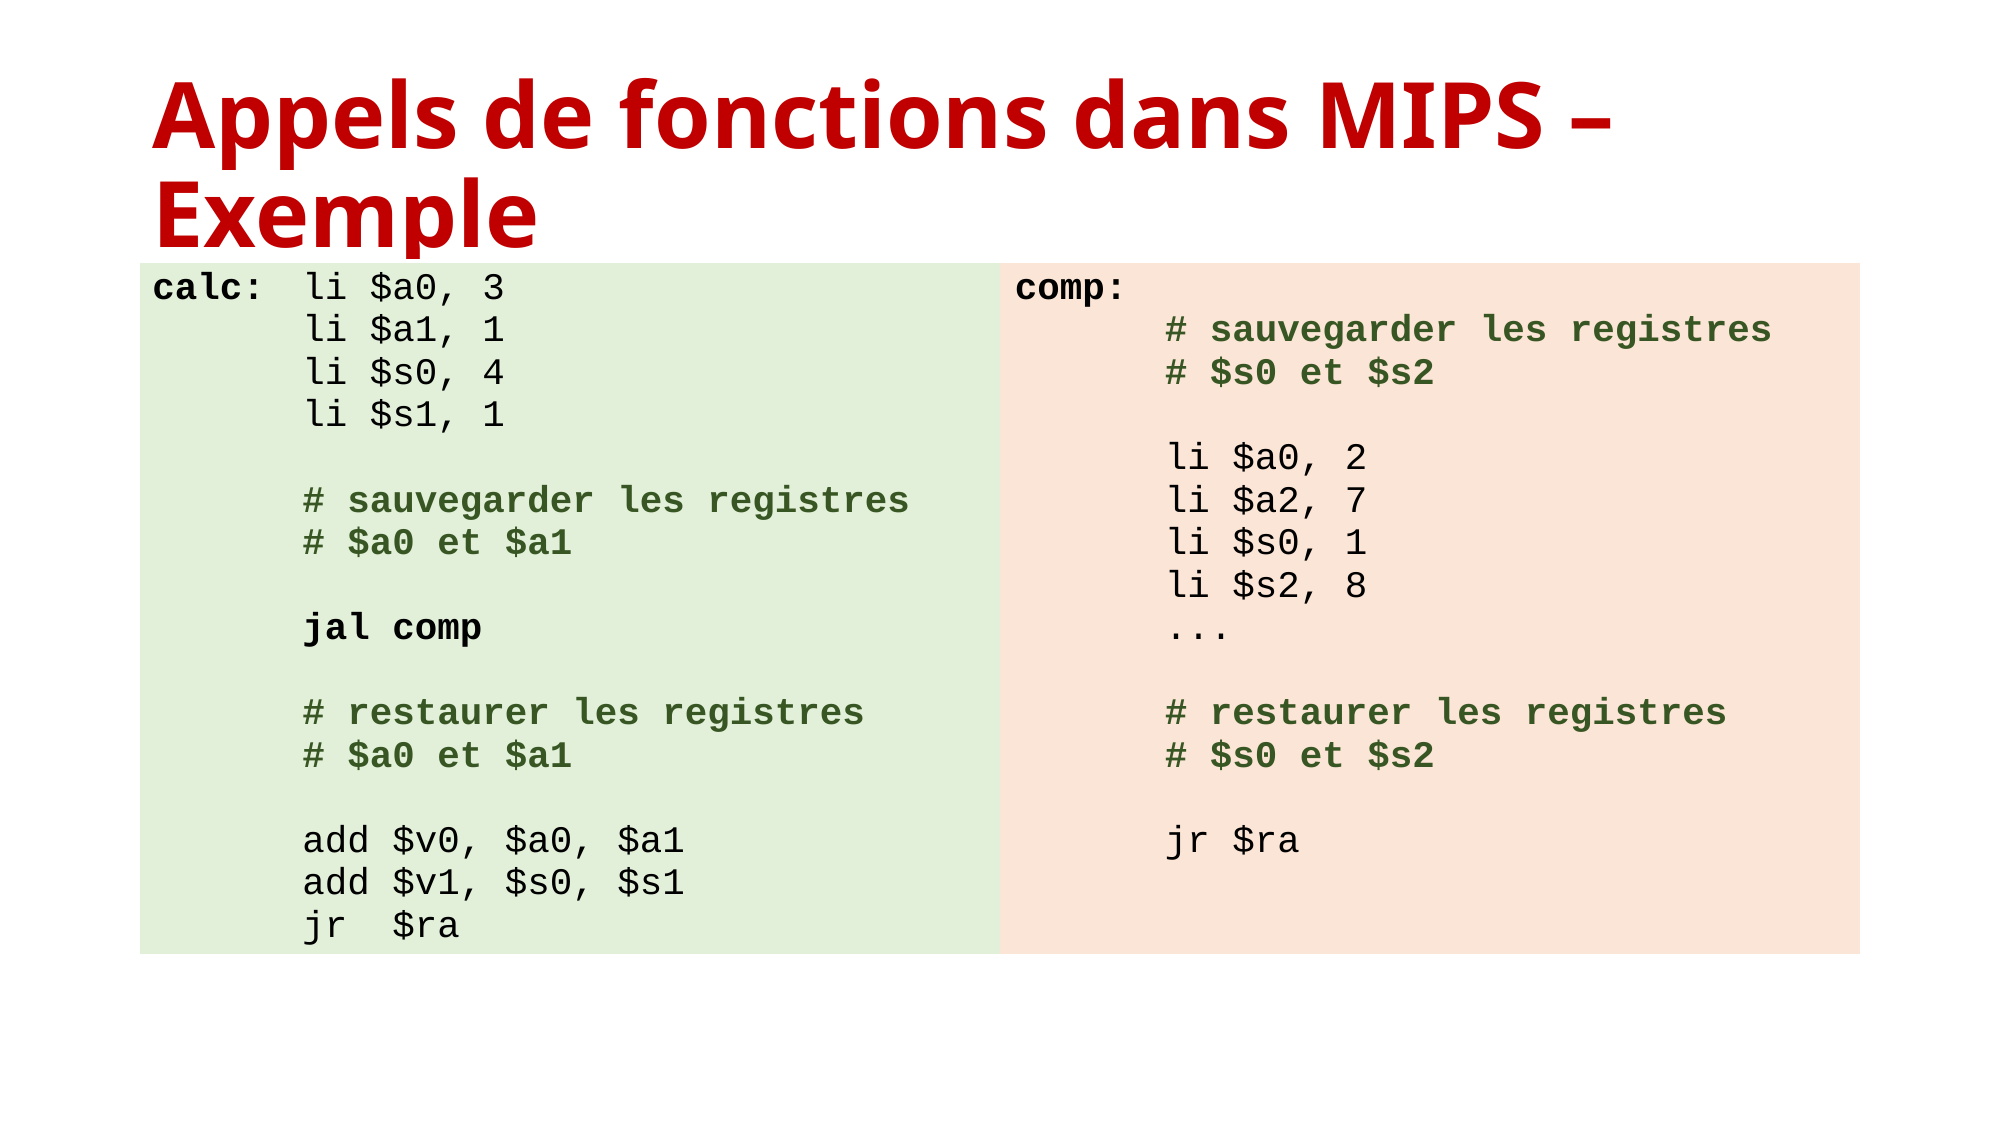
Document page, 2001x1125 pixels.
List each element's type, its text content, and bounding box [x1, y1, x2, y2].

table_header comp: # sauvegarder les registres # $s0 et $s2 li $a0, 2 li $a2, 7 li $s0, 1 li $s2, 8 ... # restaurer les registres # $s0 et $s2 jr $ra [1000, 263, 1860, 954]
table_header calc: li $a0, 3 li $a1, 1 li $s0, 4 li $s1, 1 # sauvegarder les registres # $a0 et $a1 jal comp # restaurer les registres # $a0 et $a1 add $v0, $a0, $a1 add $v1, $s0, $s1 jr $ra [140, 263, 1000, 954]
title Appels de fonctions dans MIPS – Exemple [137, 59, 1863, 259]
